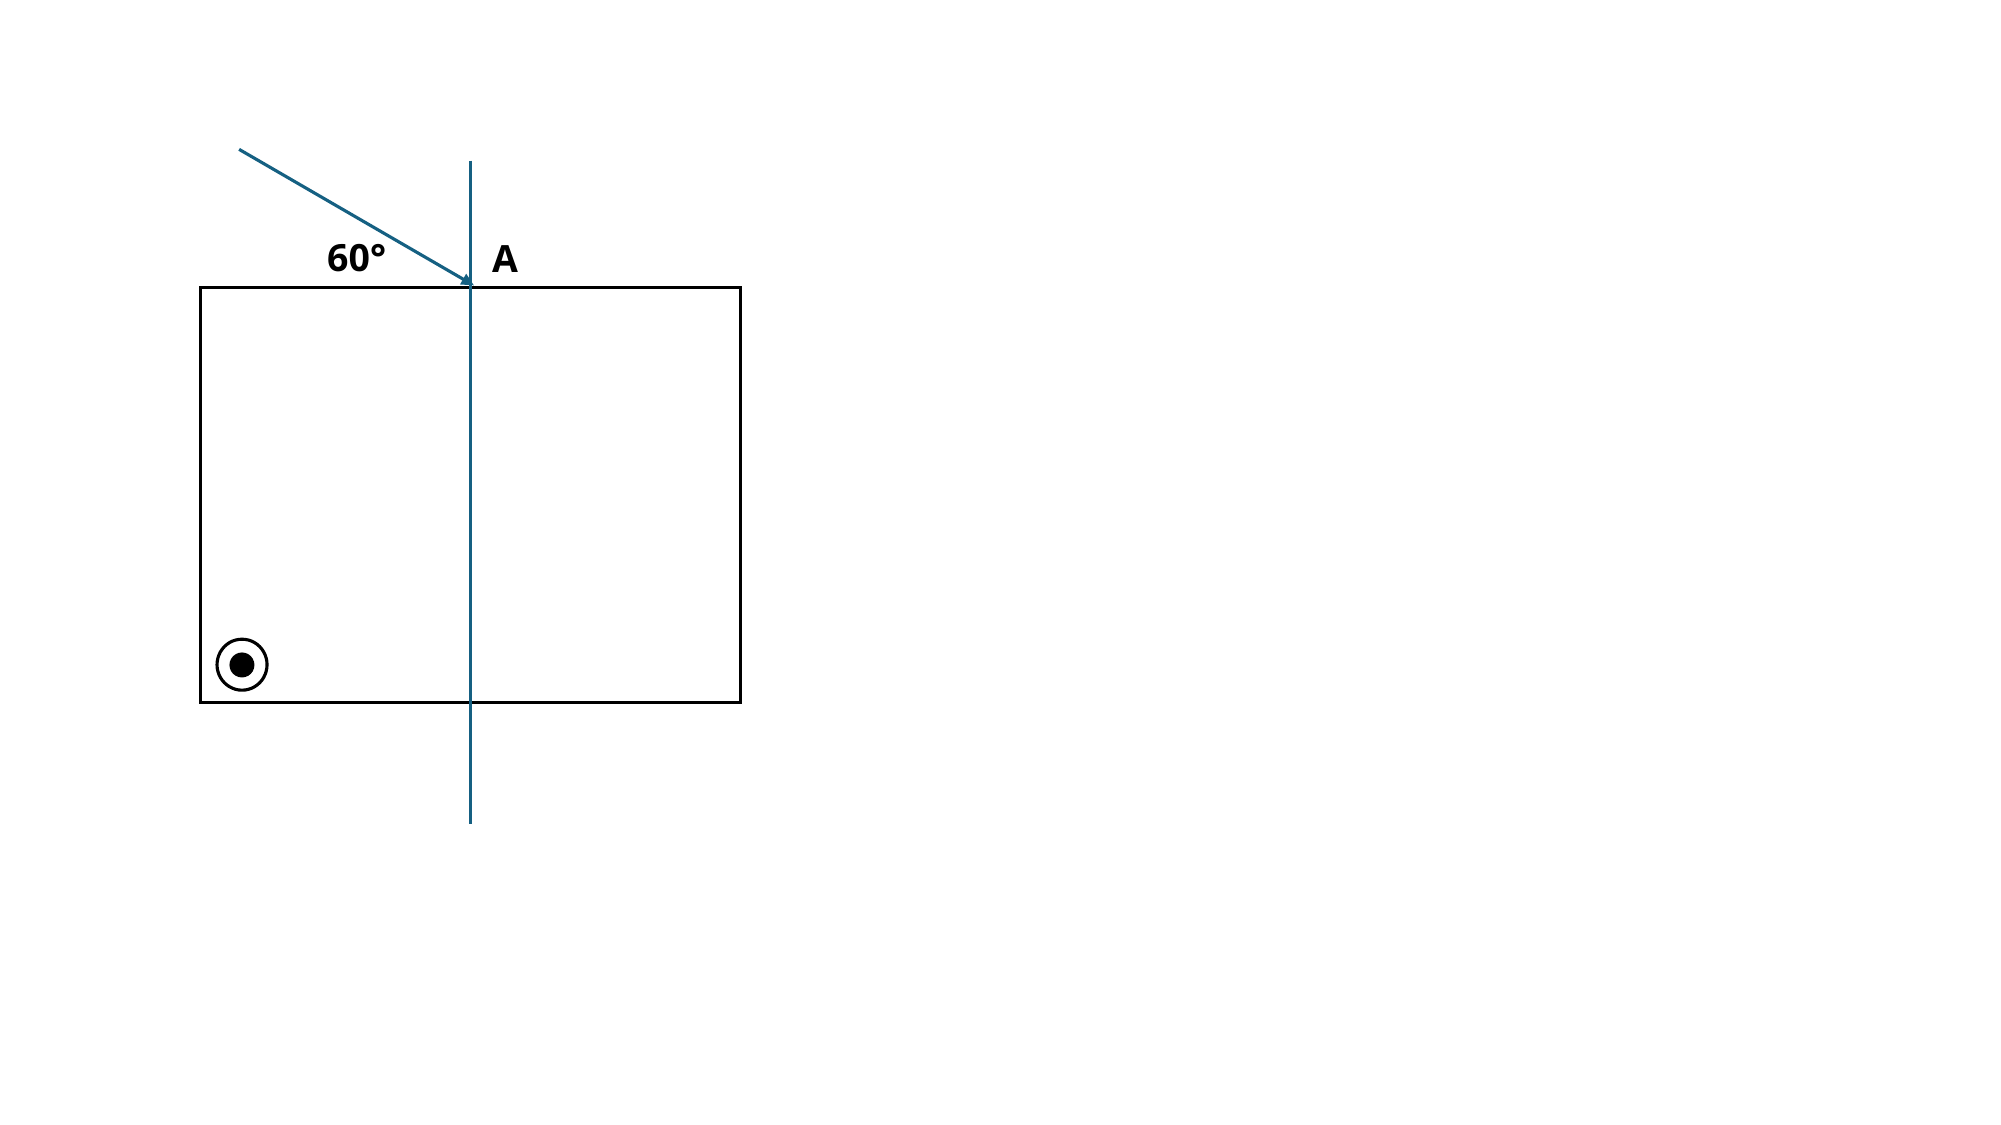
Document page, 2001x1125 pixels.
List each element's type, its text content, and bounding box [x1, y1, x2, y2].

text_box A [477, 227, 543, 288]
text_box [229, 652, 255, 678]
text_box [238, 148, 475, 286]
text_box [199, 286, 469, 704]
text_box [215, 637, 269, 692]
text_box [472, 286, 742, 704]
